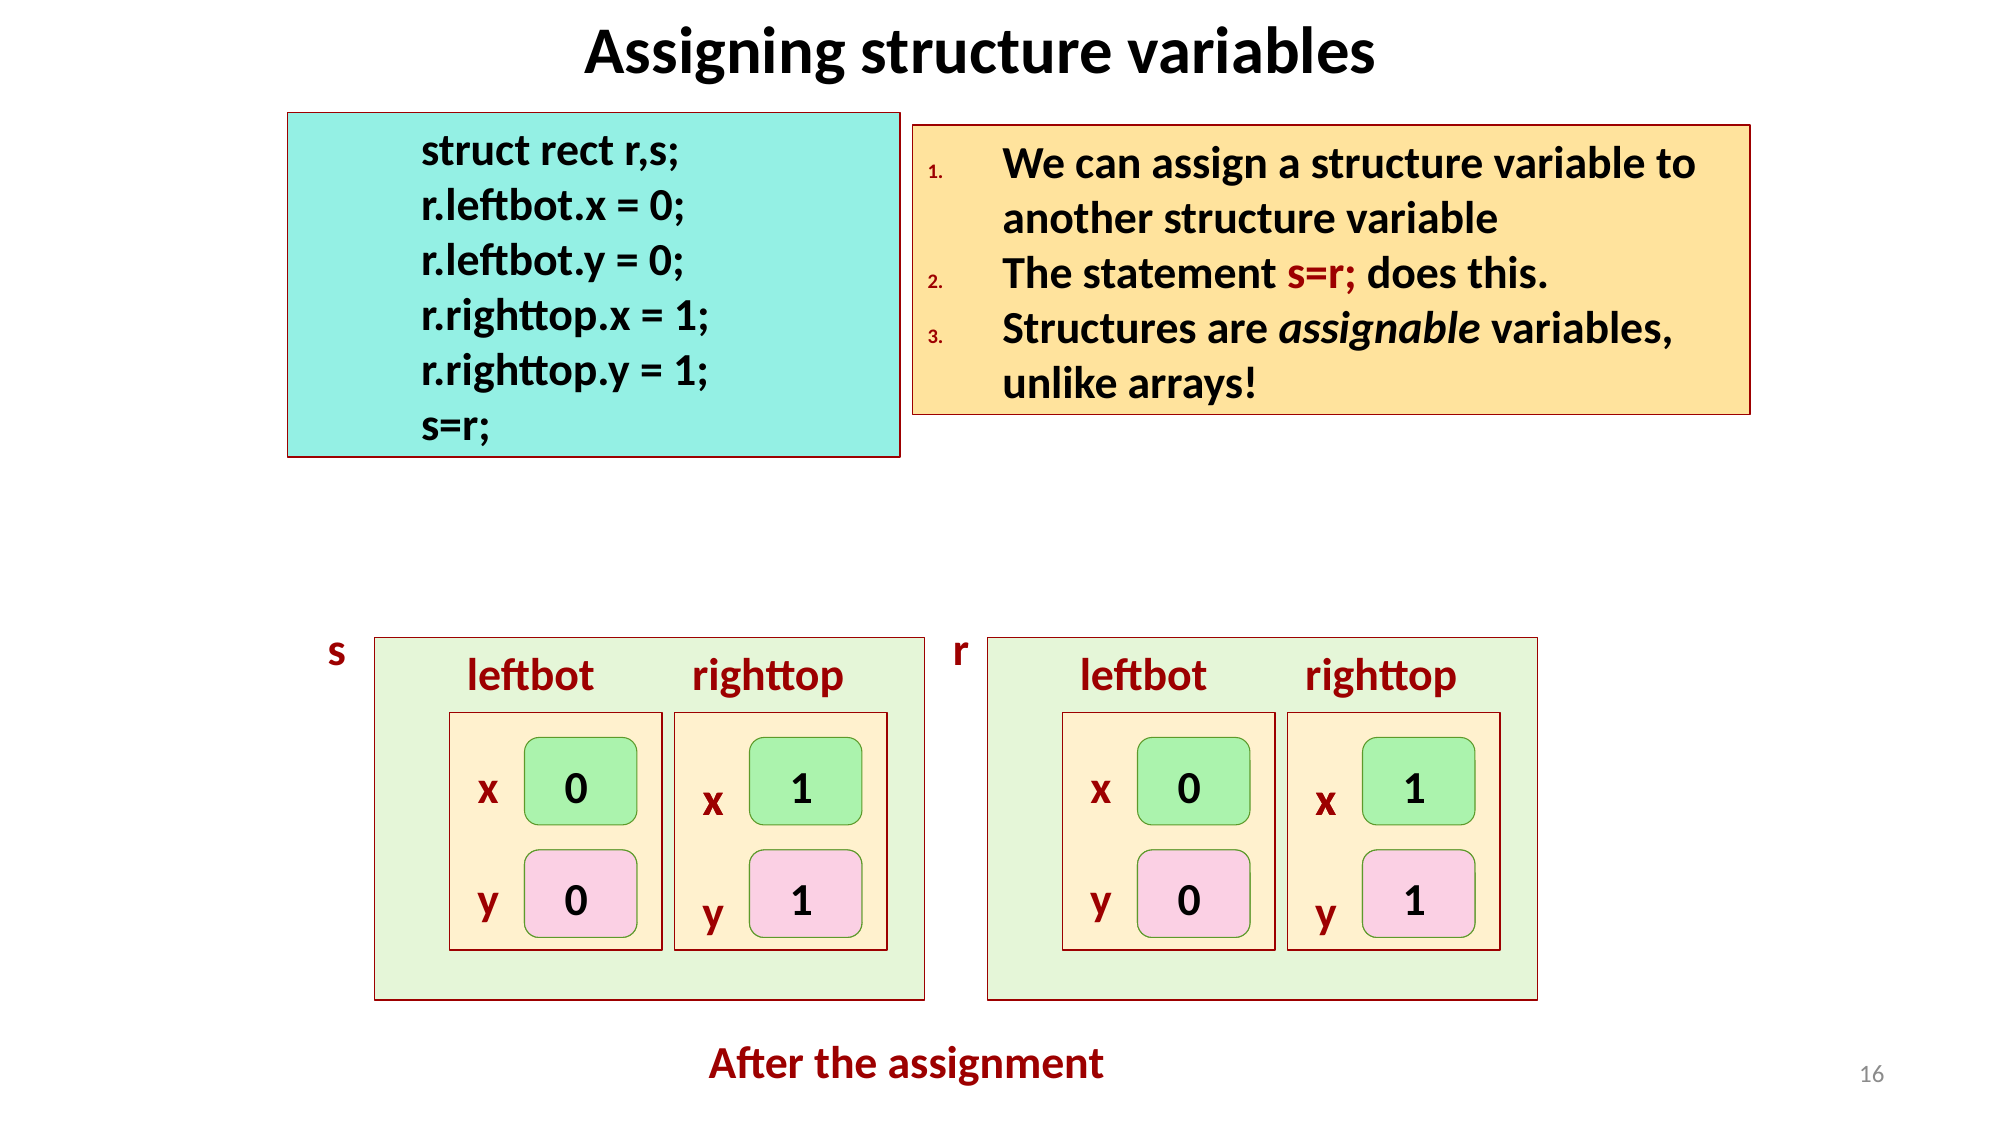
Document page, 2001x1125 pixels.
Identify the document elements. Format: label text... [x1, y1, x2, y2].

text_box Assigning structure variables [212, 0, 1750, 95]
text_box We can assign a structure variable to another structure variable The statement s=r; does this. Structures are assignable variables, unlike arrays! [912, 125, 1750, 415]
text_box 1 [1387, 862, 1441, 933]
text_box 0 [1162, 750, 1216, 820]
text_box struct rect r,s; r.leftbot.x = 0; r.leftbot.y = 0; r.righttop.x = 1; r.righttop.y = 1; s=r; [287, 112, 900, 458]
text_box r [938, 612, 985, 683]
text_box [1362, 849, 1476, 938]
text_box [1362, 737, 1476, 825]
text_box righttop [1290, 637, 1473, 708]
text_box x [1075, 750, 1127, 820]
text_box 0 [1162, 862, 1216, 933]
slide_number 16 [1433, 1042, 1900, 1103]
text_box [987, 637, 1538, 1000]
text_box [1137, 737, 1251, 825]
text_box y [1075, 862, 1127, 933]
text_box leftbot [1065, 637, 1223, 708]
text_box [312, 612, 925, 1001]
text_box [1062, 712, 1275, 950]
text_box [1137, 849, 1251, 938]
text_box After the assignment [693, 1025, 1120, 1095]
text_box 1 [1387, 750, 1441, 820]
text_box y [1300, 875, 1352, 945]
text_box [1287, 712, 1500, 950]
text_box x [1300, 762, 1352, 833]
